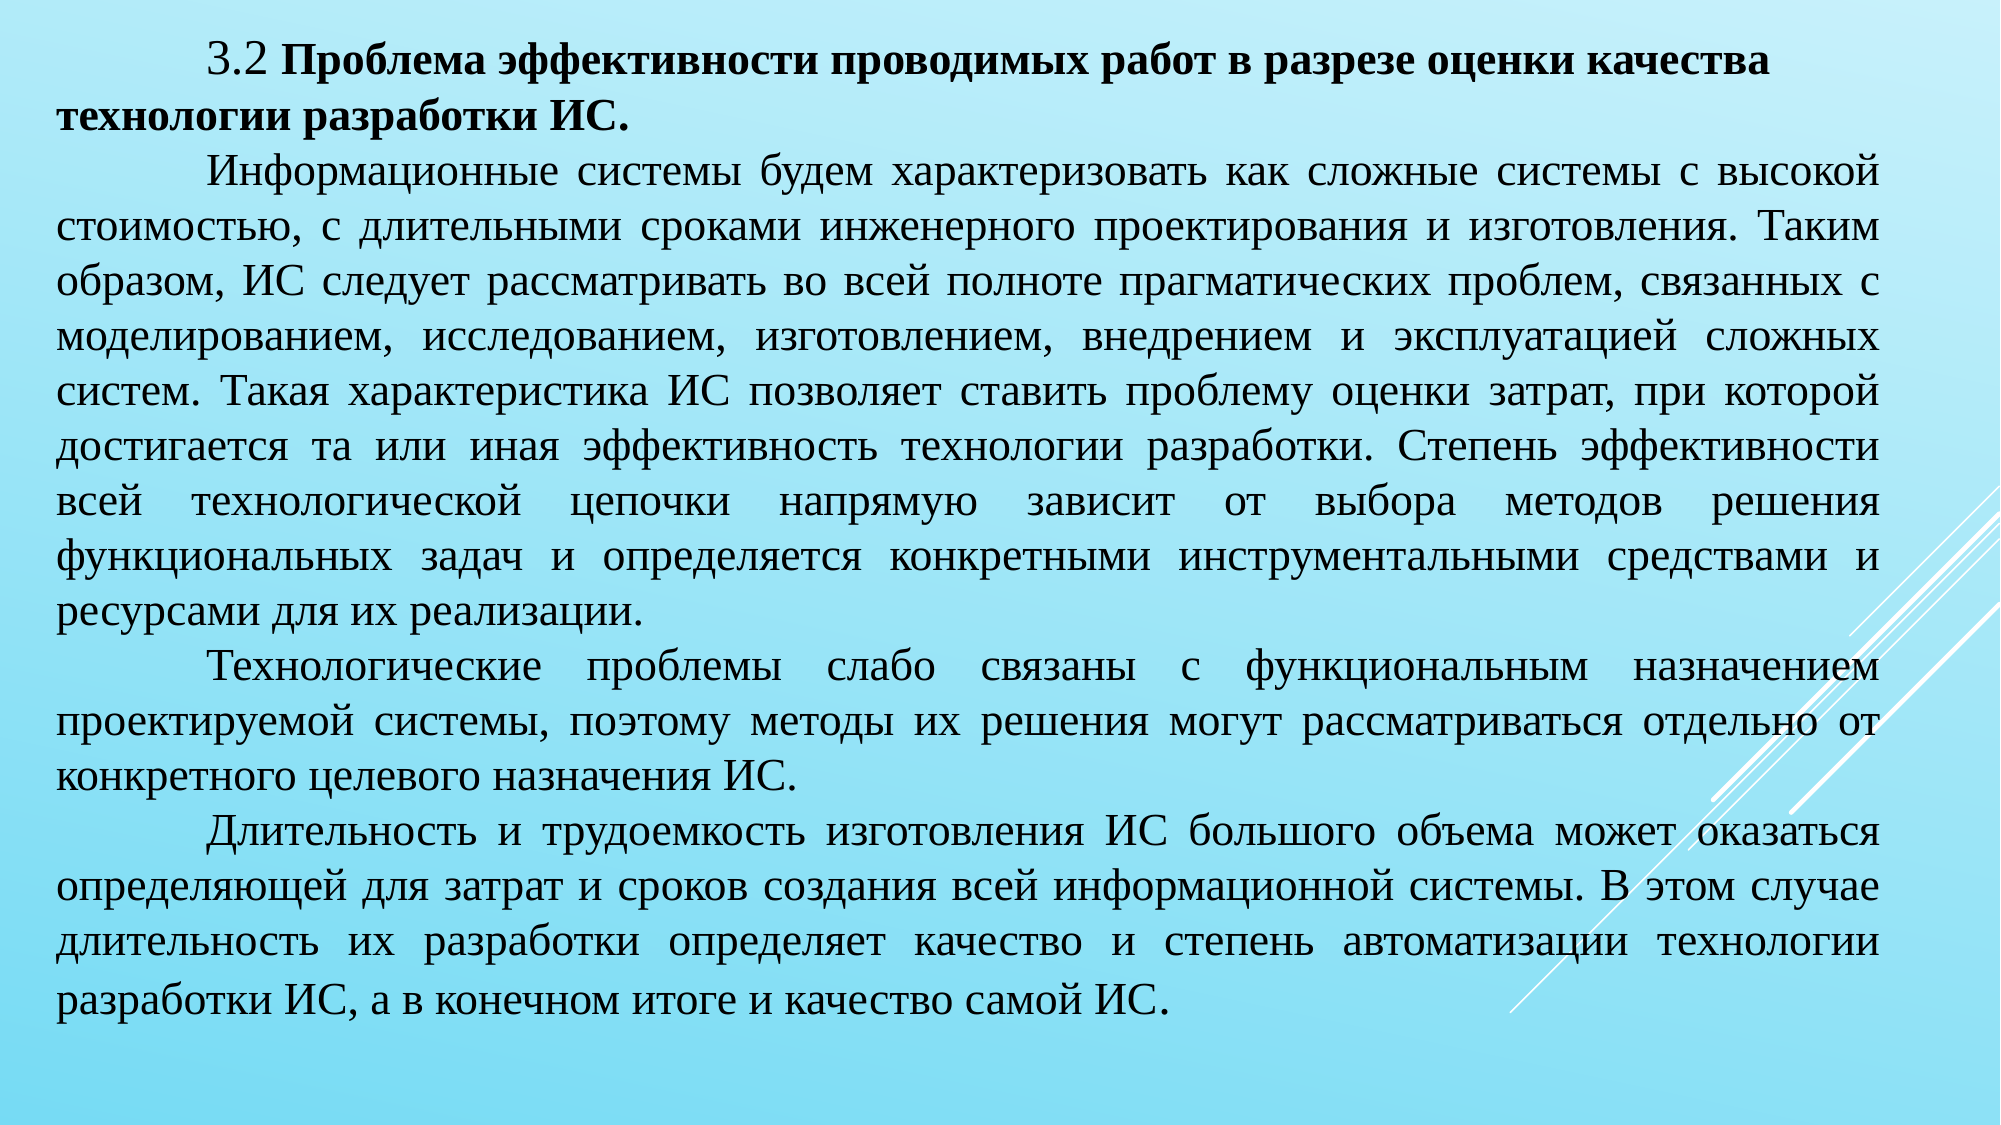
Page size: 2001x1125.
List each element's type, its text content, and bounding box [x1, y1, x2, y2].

text_box 3.2 Проблема эффективности проводимых работ в разрезе оценки качества технологии разработки ИС. Информационные системы будем характеризовать как сложные системы с высокой стоимостью, с длительными сроками инженерного проектирования и изготовления. Таким образом, ИС следует рассматривать во всей полноте прагматических проблем, связанных с моделированием, исследованием, изготовлением, внедрением и эксплуатацией сложных систем. Такая характеристика ИС позволяет ставить проблему оценки затрат, при которой достигается та или иная эффективность технологии разработки. Степень эффективности всей технологической цепочки напрямую зависит от выбора методов решения функциональных задач и определяется конкретными инструментальными средствами и ресурсами для их реализации. Технологические проблемы слабо связаны с функциональным назначением проектируемой системы, поэтому методы их решения могут рассматриваться отдельно от конкретного целевого назначения ИС. Длительность и трудоемкость изготовления ИС большого объема может оказаться определяющей для затрат и сроков создания всей информационной системы. В этом случае длительность их разработки определяет качество и степень автоматизации технологии разработки ИС, а в конечном итоге и качество самой ИС. [41, 17, 1897, 1032]
